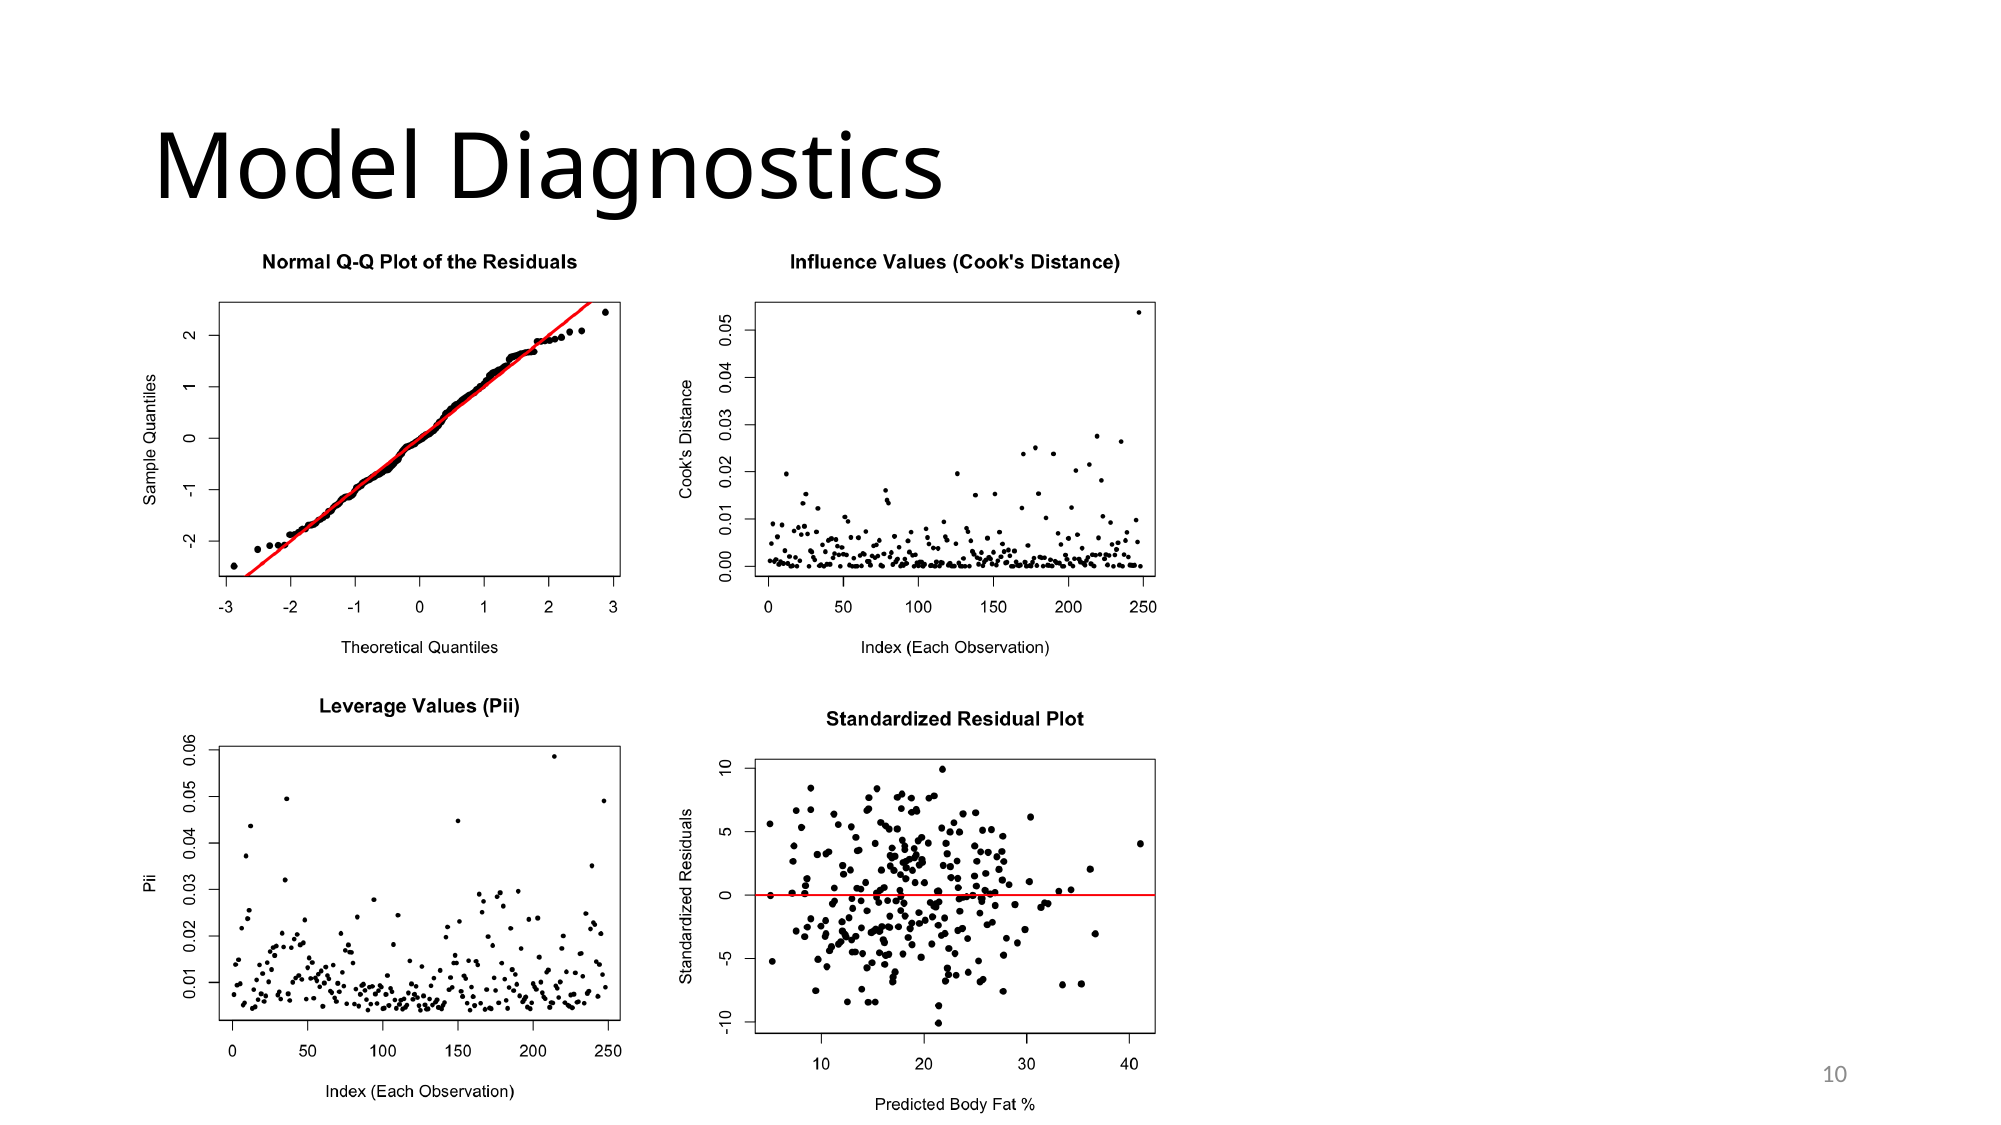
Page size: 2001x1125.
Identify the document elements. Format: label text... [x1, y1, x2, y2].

picture [137, 664, 662, 1122]
picture [673, 220, 1197, 1125]
title Model Diagnostics [137, 59, 1863, 278]
slide_number 10 [1412, 1042, 1863, 1103]
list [137, 220, 662, 664]
